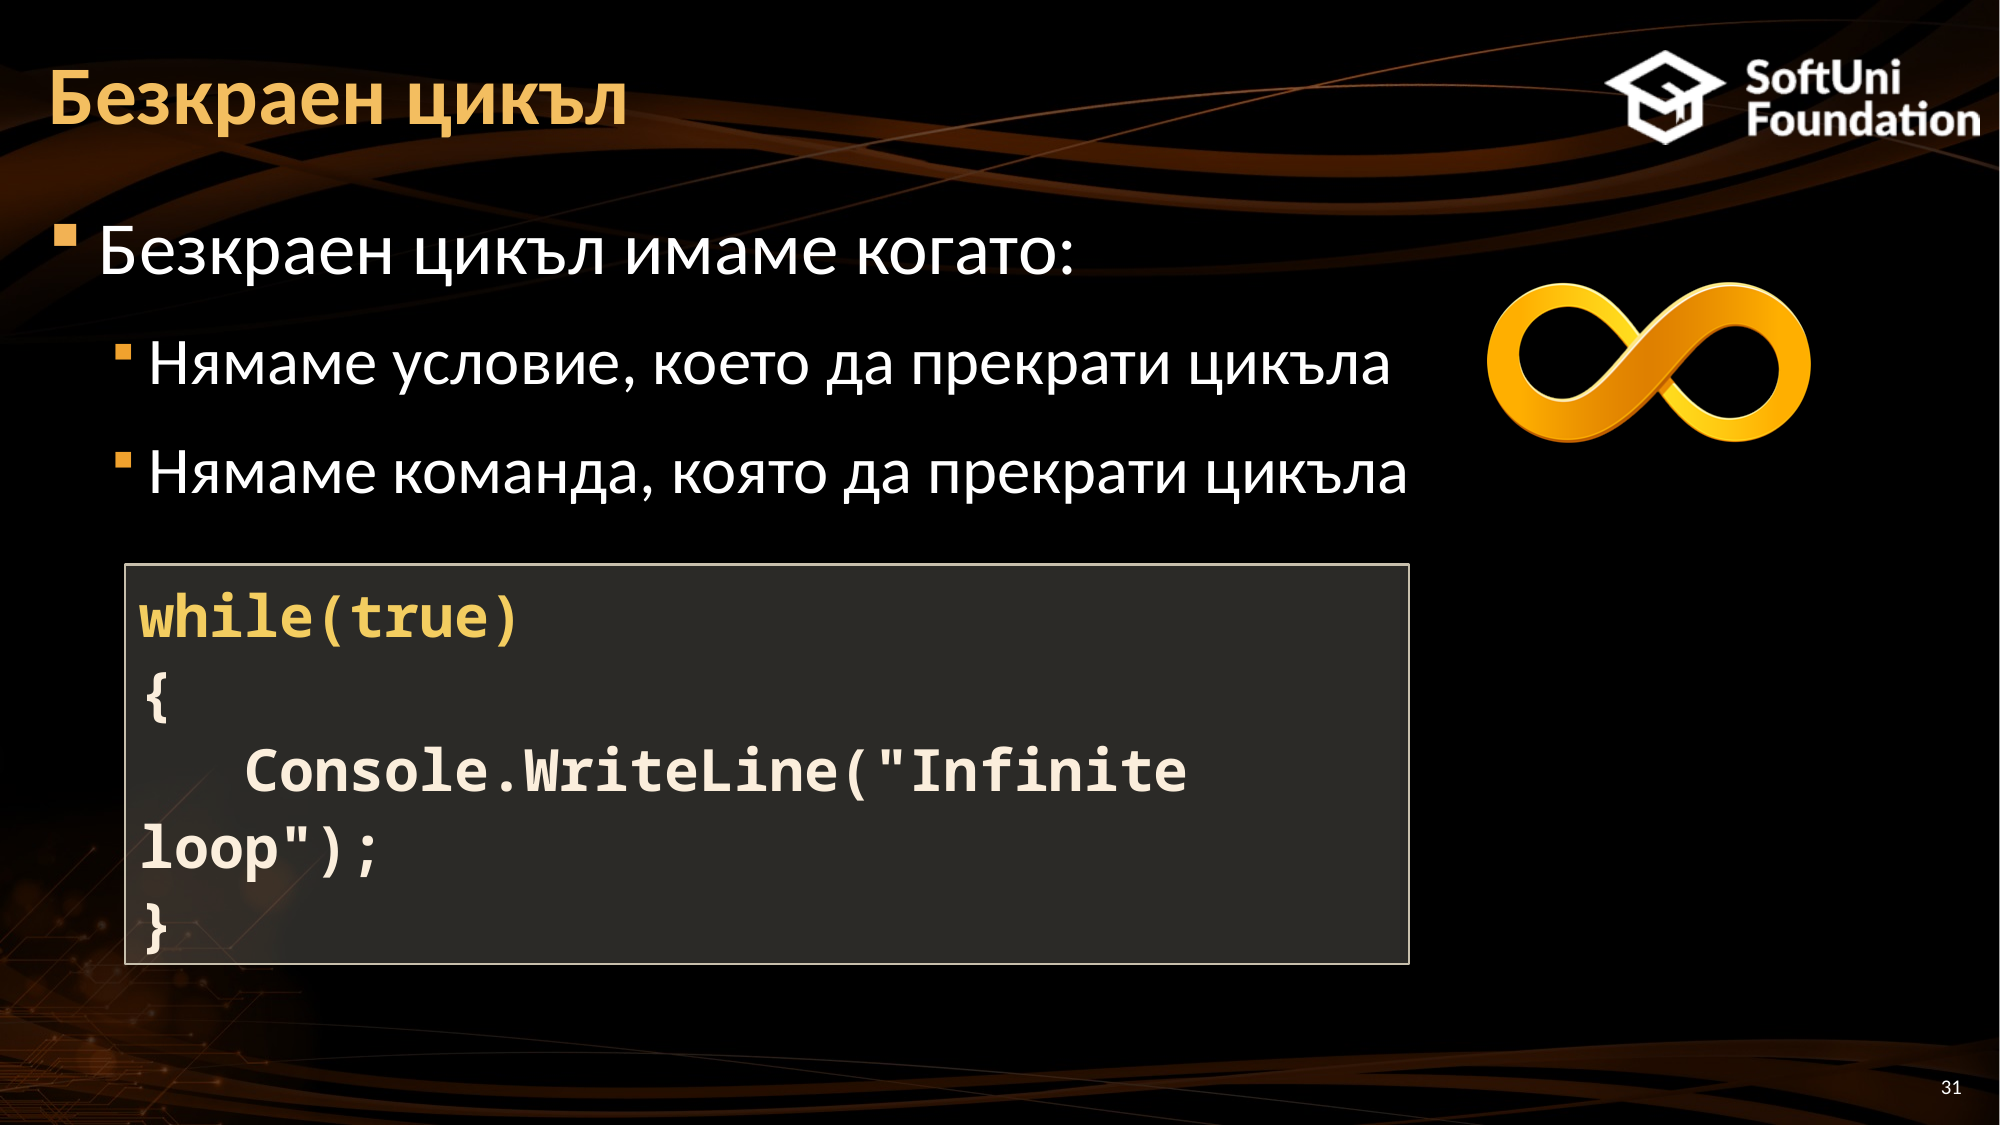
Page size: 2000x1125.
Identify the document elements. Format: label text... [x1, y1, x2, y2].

text_box while(true) { Console.WriteLine("Infinite loop"); } [124, 564, 1409, 964]
picture [0, 0, 2000, 1125]
list Безкраен цикъл имаме когато: Нямаме условие, което да прекрати цикъла Нямаме команда, която да прекрати цикъла [31, 188, 1968, 1103]
title Безкраен цикъл [30, 6, 1602, 189]
